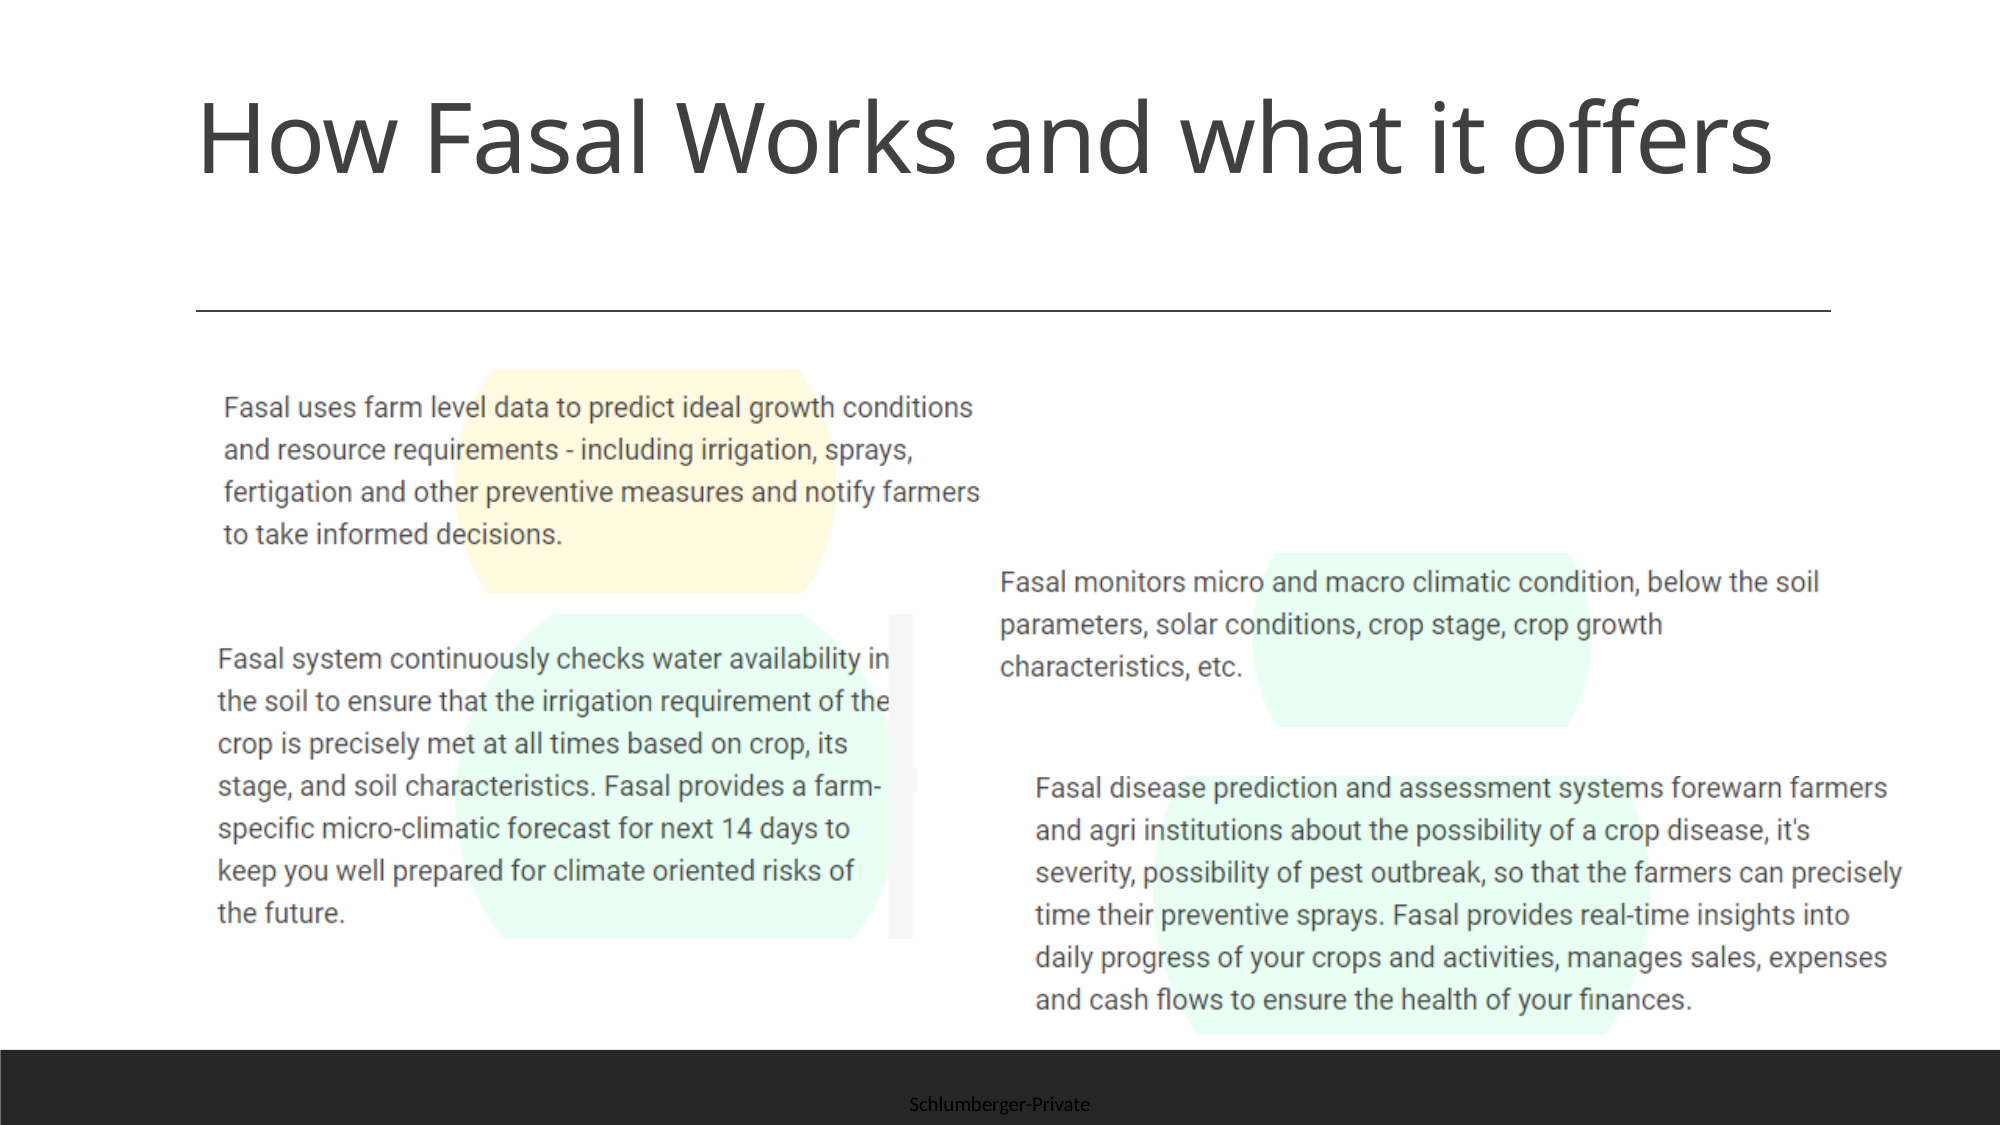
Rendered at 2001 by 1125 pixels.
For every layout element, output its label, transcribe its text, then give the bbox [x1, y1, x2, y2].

picture [978, 552, 1878, 728]
picture [1033, 776, 1963, 1035]
picture [198, 614, 917, 939]
title How Fasal Works and what it offers [180, 47, 1830, 203]
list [179, 368, 1150, 594]
